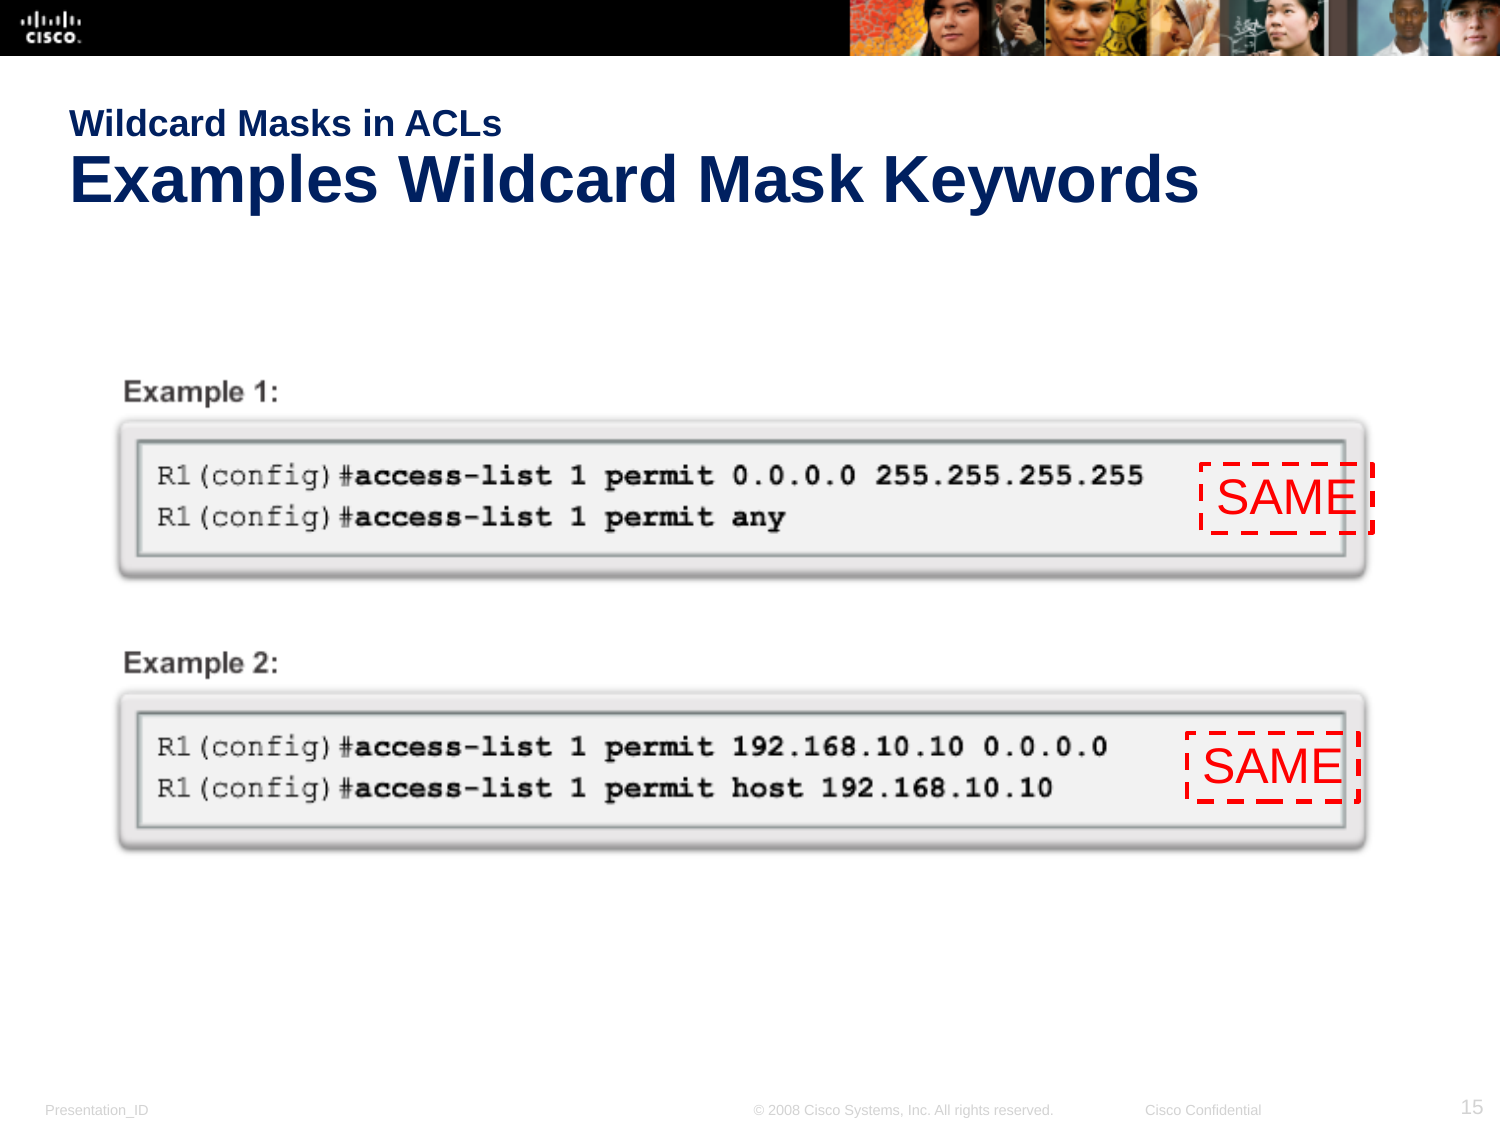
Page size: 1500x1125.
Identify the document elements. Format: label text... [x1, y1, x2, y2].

picture [0, 0, 1500, 56]
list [90, 256, 1394, 977]
title Wildcard Masks in ACLs Examples Wildcard Mask Keywords [55, 80, 1444, 224]
